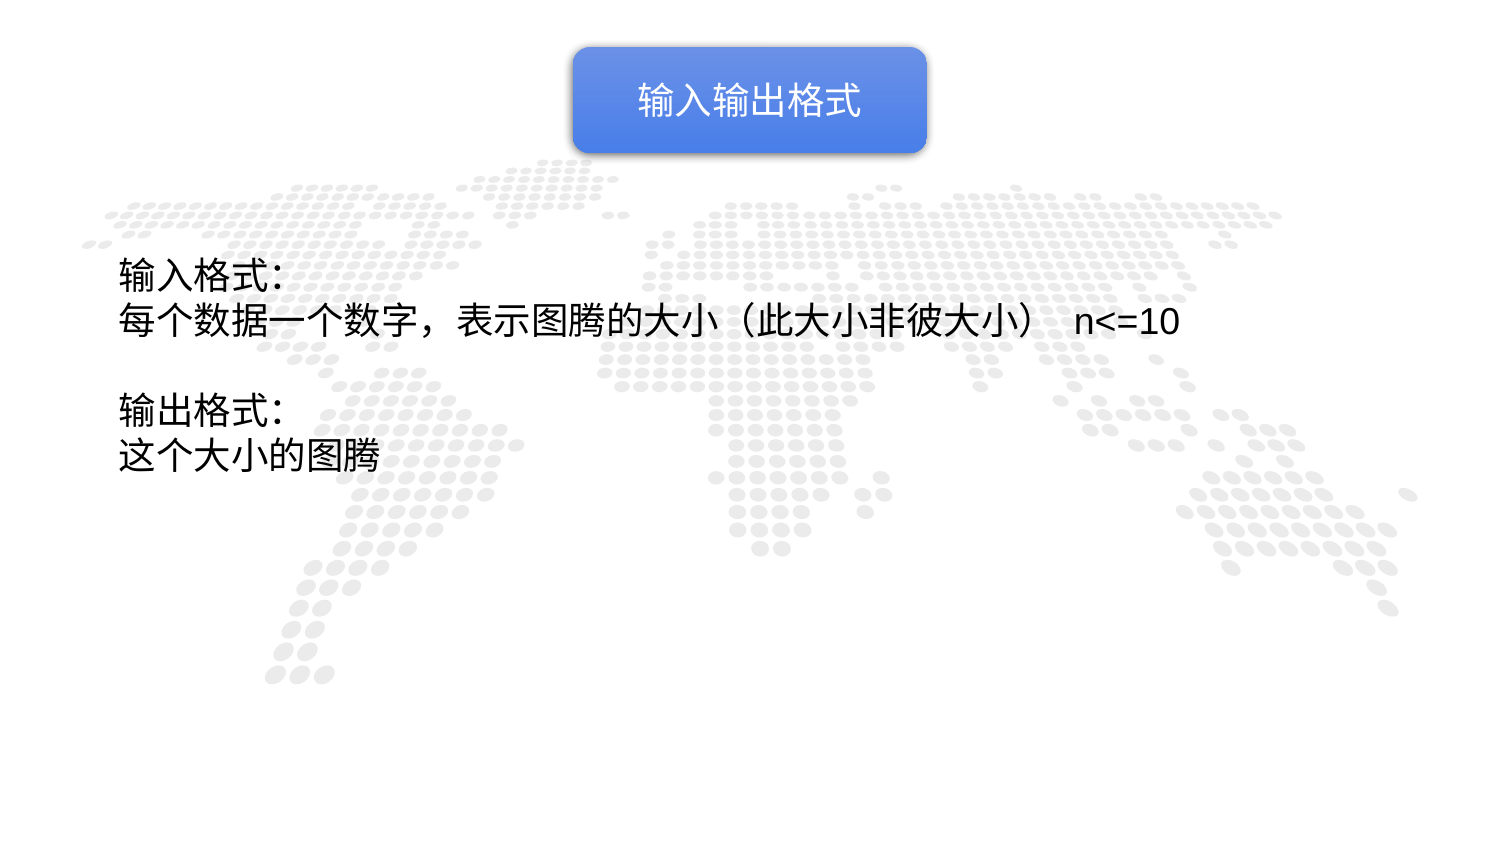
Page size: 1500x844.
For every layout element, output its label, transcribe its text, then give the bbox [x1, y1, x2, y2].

text_box 输入输出格式 [572, 46, 928, 154]
text_box 输入格式： 每个数据一个数字，表示图腾的大小（此大小非彼大小） n<=10 输出格式： 这个大小的图腾 [104, 244, 1396, 485]
